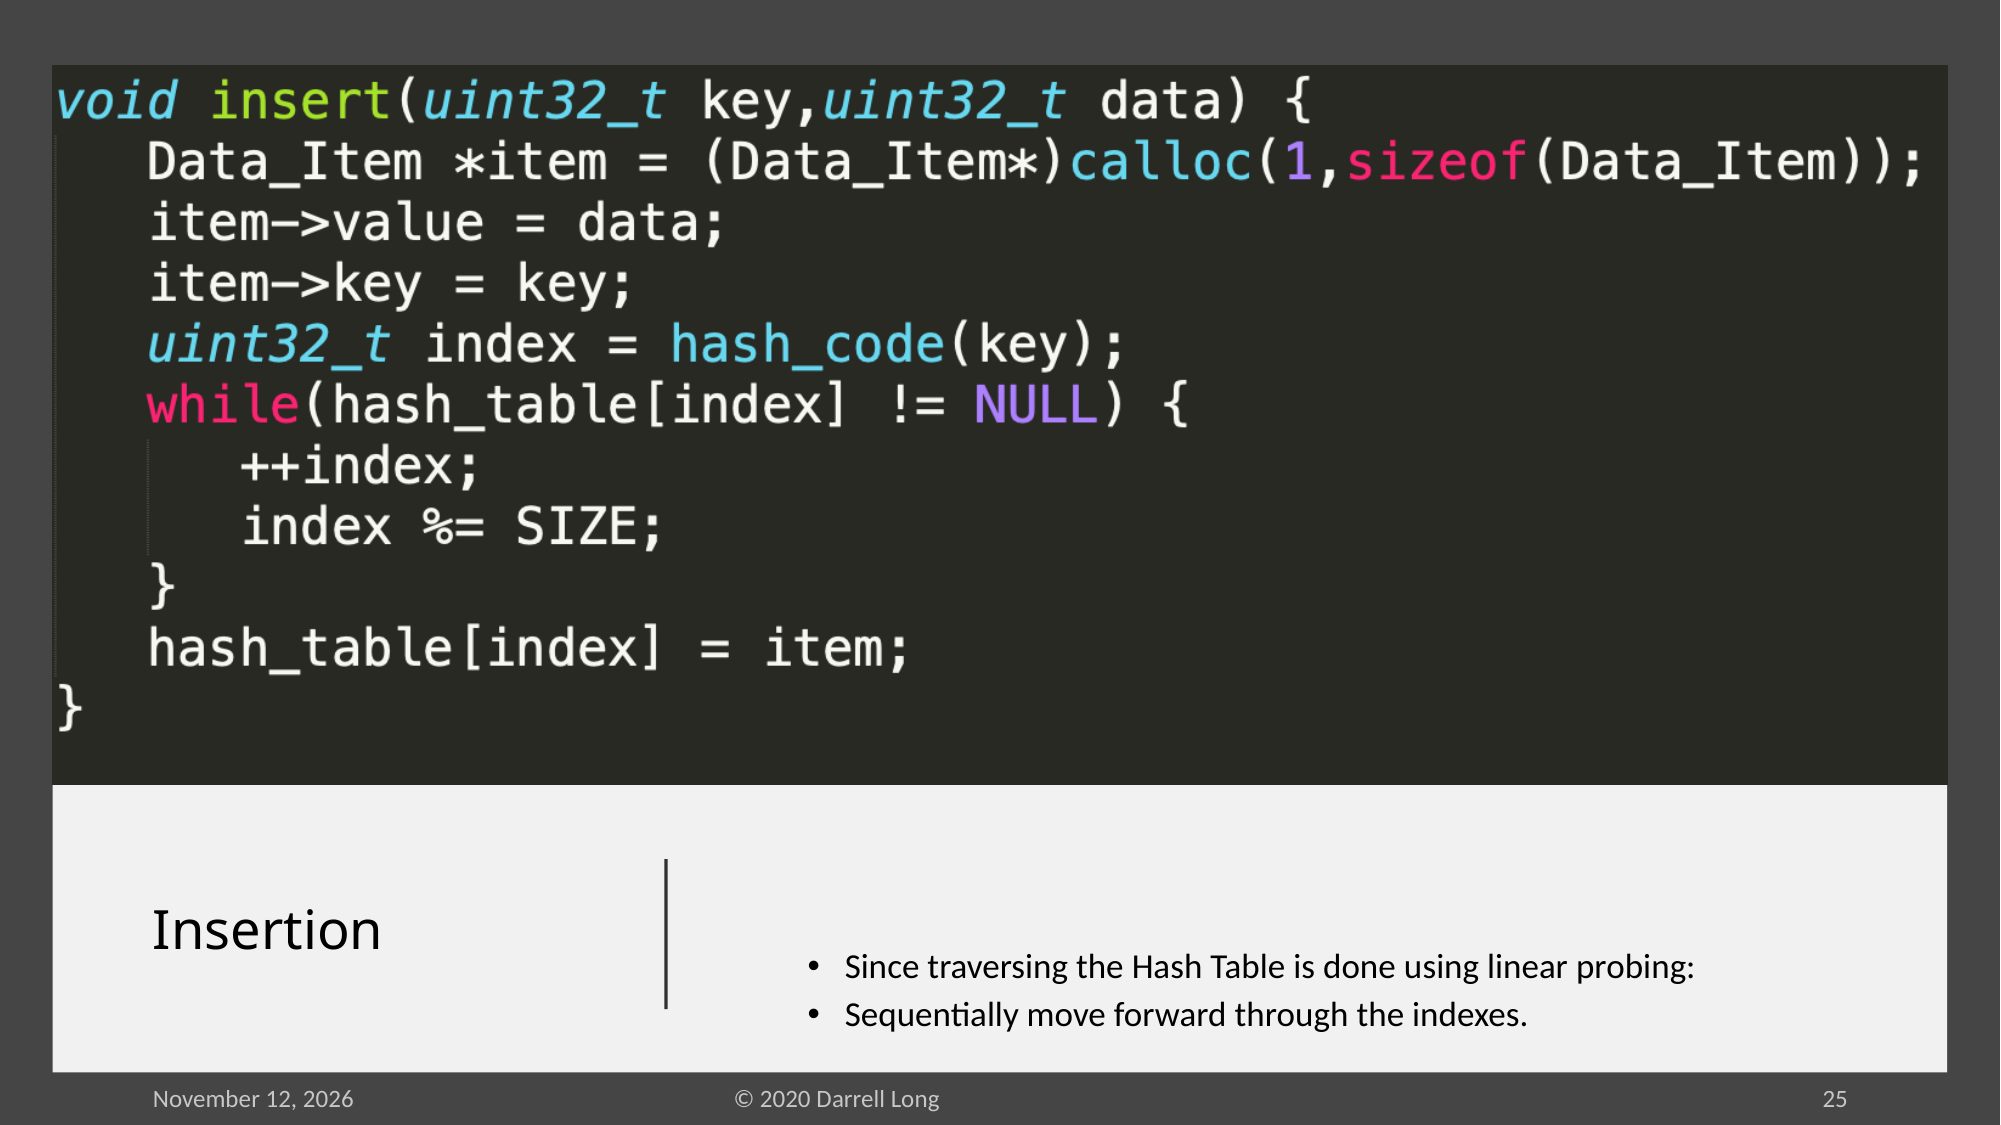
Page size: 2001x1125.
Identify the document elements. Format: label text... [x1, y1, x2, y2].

list Since traversing the Hash Table is done using linear probing: Sequentially move forward through the indexes. [718, 821, 1863, 1043]
slide_number 25 [1727, 1075, 1863, 1121]
text_box [52, 785, 1948, 1073]
title Insertion [138, 821, 612, 1043]
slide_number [138, 1075, 588, 1121]
picture [52, 65, 1948, 785]
footer © 2020 Darrell Long [718, 1075, 1469, 1121]
text_box [0, 0, 2000, 1125]
